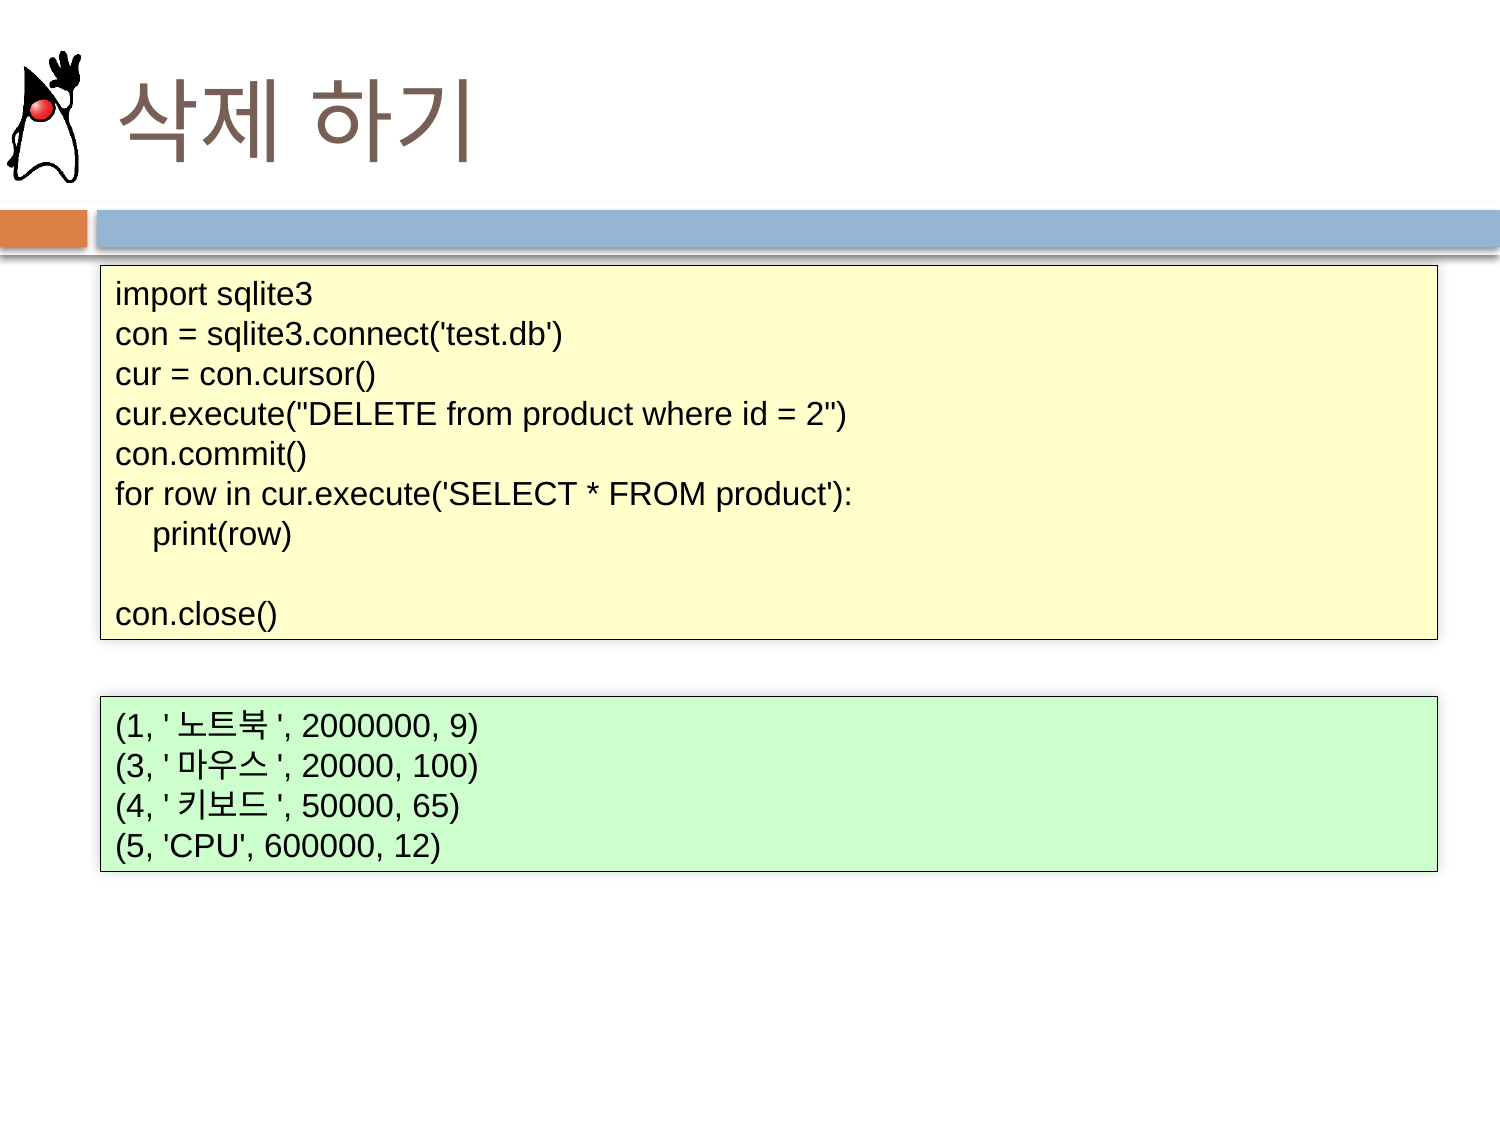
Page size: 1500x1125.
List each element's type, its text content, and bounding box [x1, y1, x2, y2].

text_box import sqlite3 con = sqlite3.connect('test.db') cur = con.cursor() cur.execute("DELETE from product where id = 2") con.commit() for row in cur.execute('SELECT * FROM product'): print(row) con.close() [100, 265, 1438, 640]
text_box (1, '노트북', 2000000, 9) (3, '마우스', 20000, 100) (4, '키보드', 50000, 65) (5, 'CPU', 600000, 12) [100, 696, 1438, 872]
title 삭제 하기 [100, 37, 1438, 200]
picture [7, 51, 81, 183]
